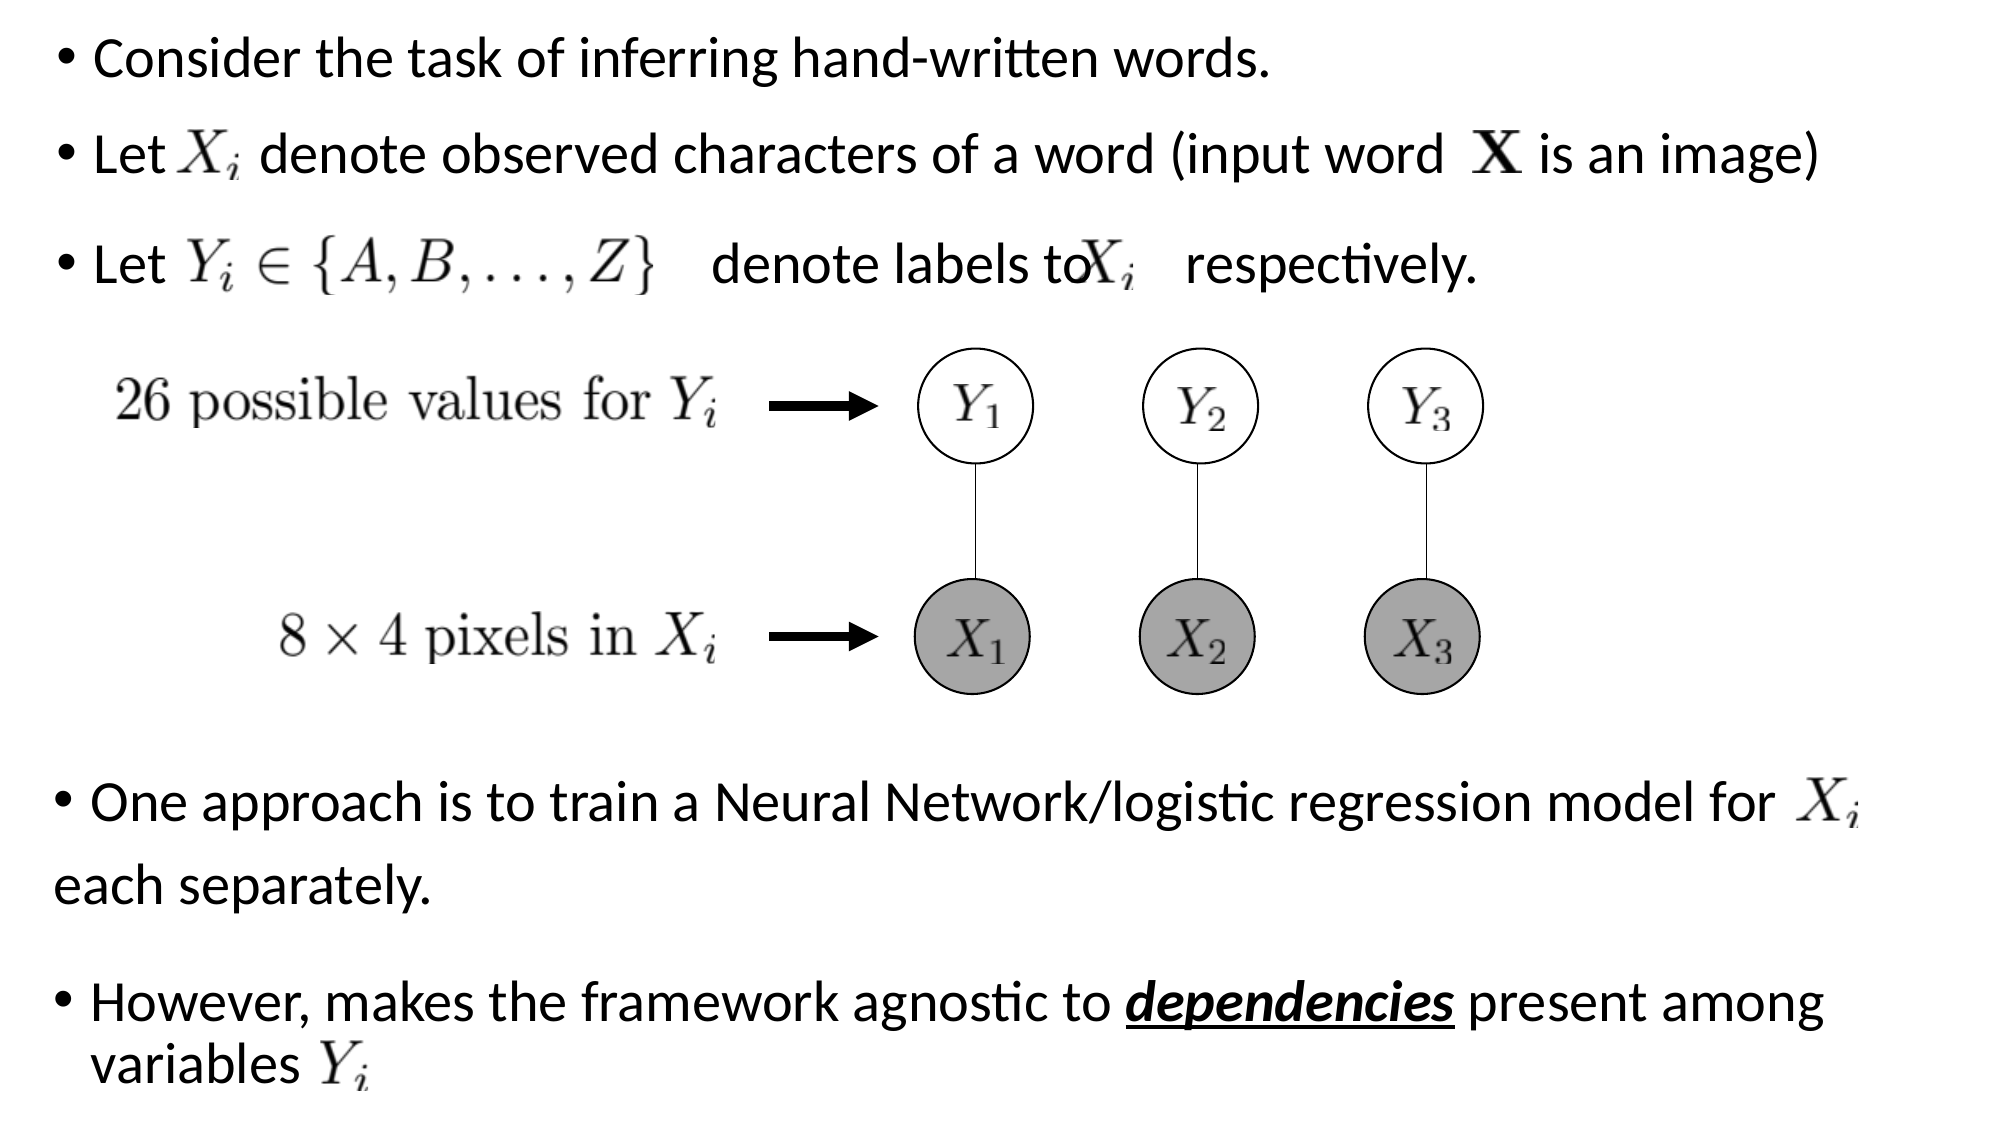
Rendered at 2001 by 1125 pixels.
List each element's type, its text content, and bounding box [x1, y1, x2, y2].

text_box [1138, 578, 1256, 696]
text_box [913, 578, 1031, 696]
picture [1070, 239, 1134, 290]
picture [115, 373, 716, 428]
picture [952, 384, 999, 428]
picture [1166, 619, 1225, 664]
text_box [1363, 578, 1481, 696]
list Consider the task of inferring hand-written words. [41, 19, 1431, 105]
picture [1401, 387, 1450, 431]
text_box Let denote observed characters of a word (input word is an image) [41, 116, 1963, 201]
picture [279, 611, 715, 664]
text_box One approach is to train a Neural Network/logistic regression model for each separately. [38, 763, 1959, 913]
picture [946, 619, 1005, 664]
text_box [1367, 347, 1485, 465]
picture [1795, 777, 1859, 828]
text_box Let denote labels to respectively. [41, 225, 1963, 324]
picture [1176, 387, 1225, 431]
picture [186, 234, 654, 295]
picture [1471, 130, 1523, 173]
text_box [917, 347, 1035, 465]
text_box [1142, 347, 1260, 465]
picture [320, 1040, 369, 1091]
picture [1393, 619, 1452, 664]
picture [176, 129, 239, 180]
text_box However, makes the framework agnostic to dependencies present among variables [38, 963, 1963, 1113]
